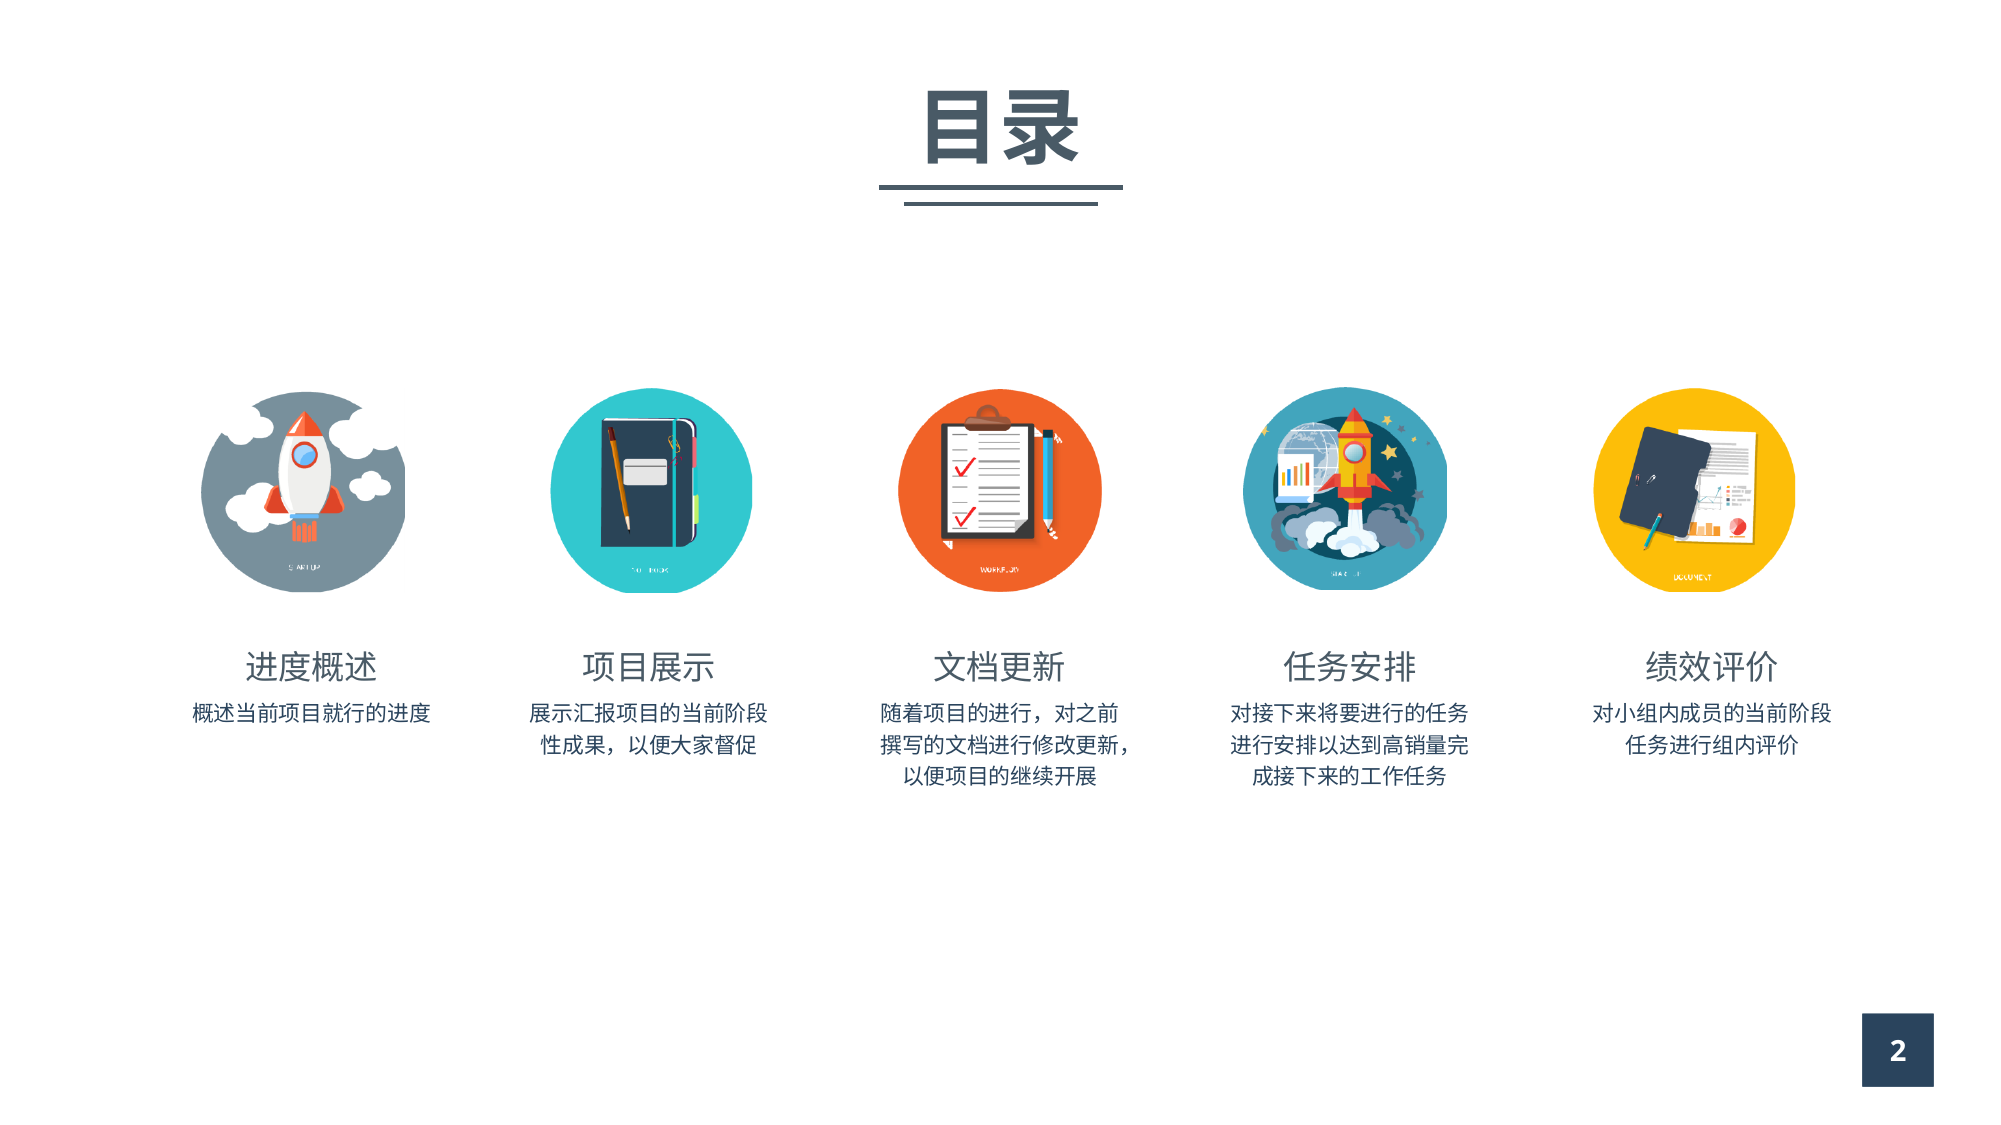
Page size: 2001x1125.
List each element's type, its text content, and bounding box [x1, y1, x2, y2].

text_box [868, 628, 1132, 796]
picture [1242, 387, 1447, 591]
picture [547, 388, 753, 593]
picture [898, 389, 1102, 593]
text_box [517, 628, 782, 764]
picture [1590, 388, 1796, 593]
picture [201, 388, 405, 593]
title 目录 [137, 71, 1863, 190]
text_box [1218, 628, 1482, 796]
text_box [1580, 628, 1845, 764]
slide_number 2 [1857, 1021, 1939, 1082]
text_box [878, 187, 1124, 205]
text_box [179, 628, 444, 732]
